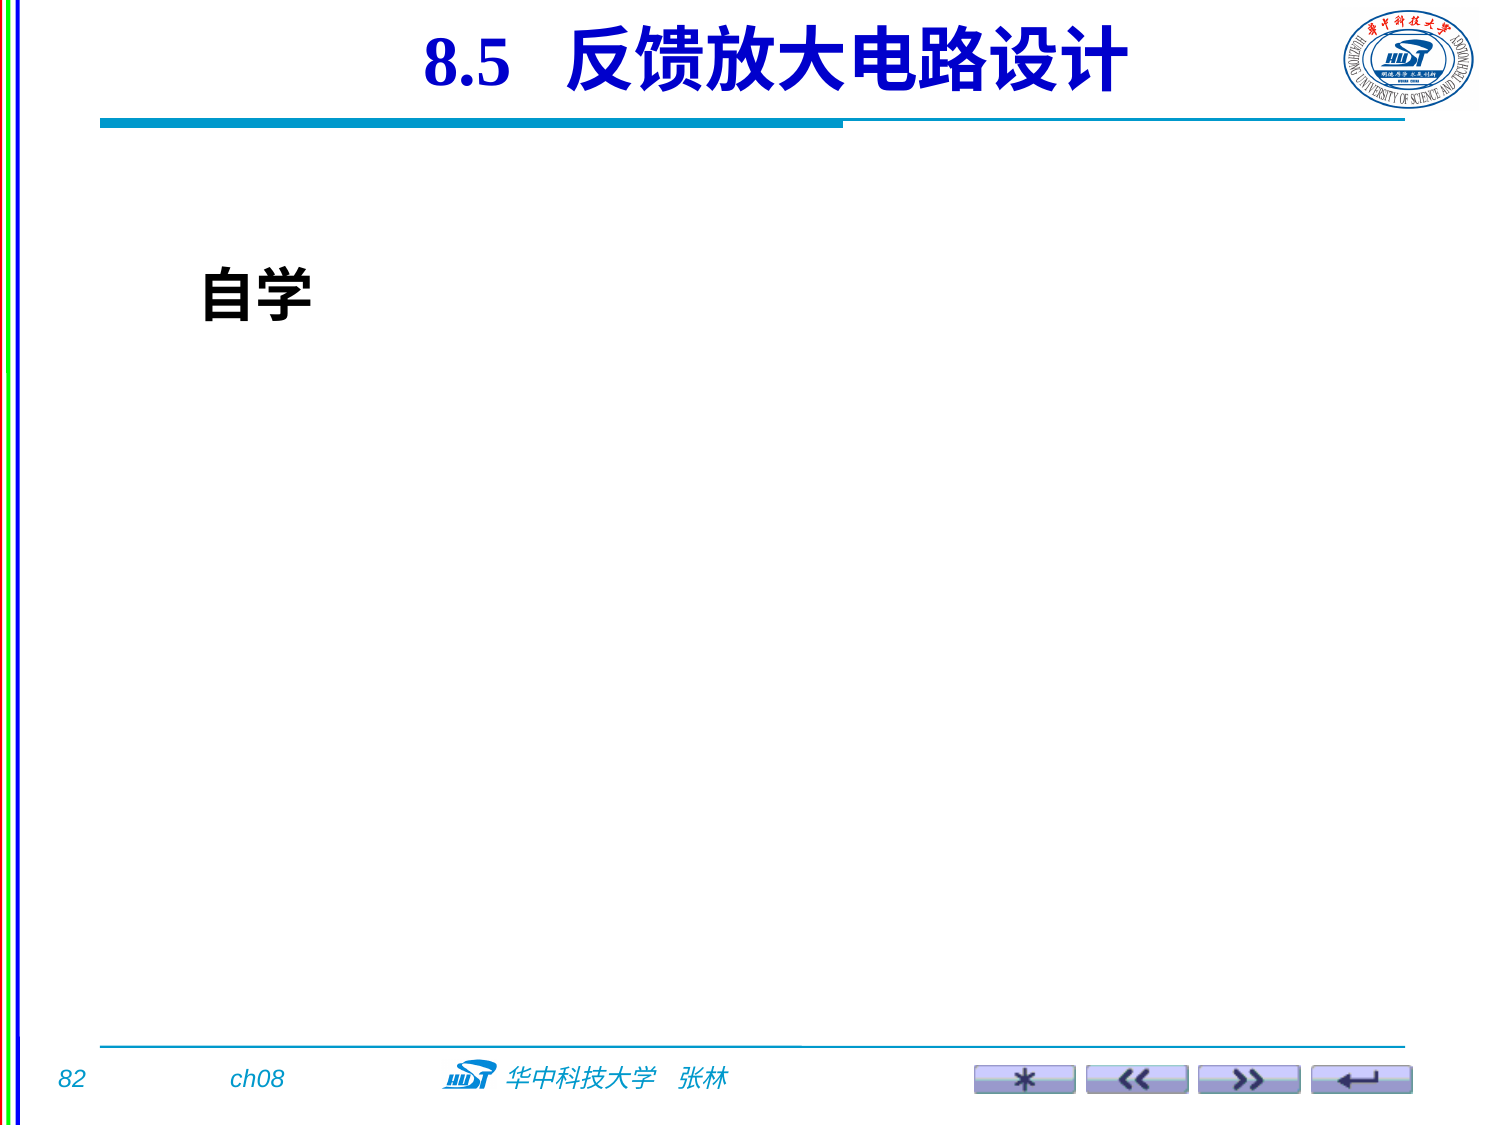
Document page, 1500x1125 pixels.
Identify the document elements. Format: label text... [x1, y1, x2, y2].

picture [441, 1059, 497, 1089]
text_box 自学 [182, 243, 581, 336]
picture [1340, 7, 1479, 111]
picture [1198, 1065, 1301, 1094]
picture [1086, 1065, 1189, 1094]
text_box 8.5 反馈放大电路设计 [123, 7, 1430, 108]
picture [1311, 1065, 1413, 1094]
picture [974, 1065, 1076, 1094]
